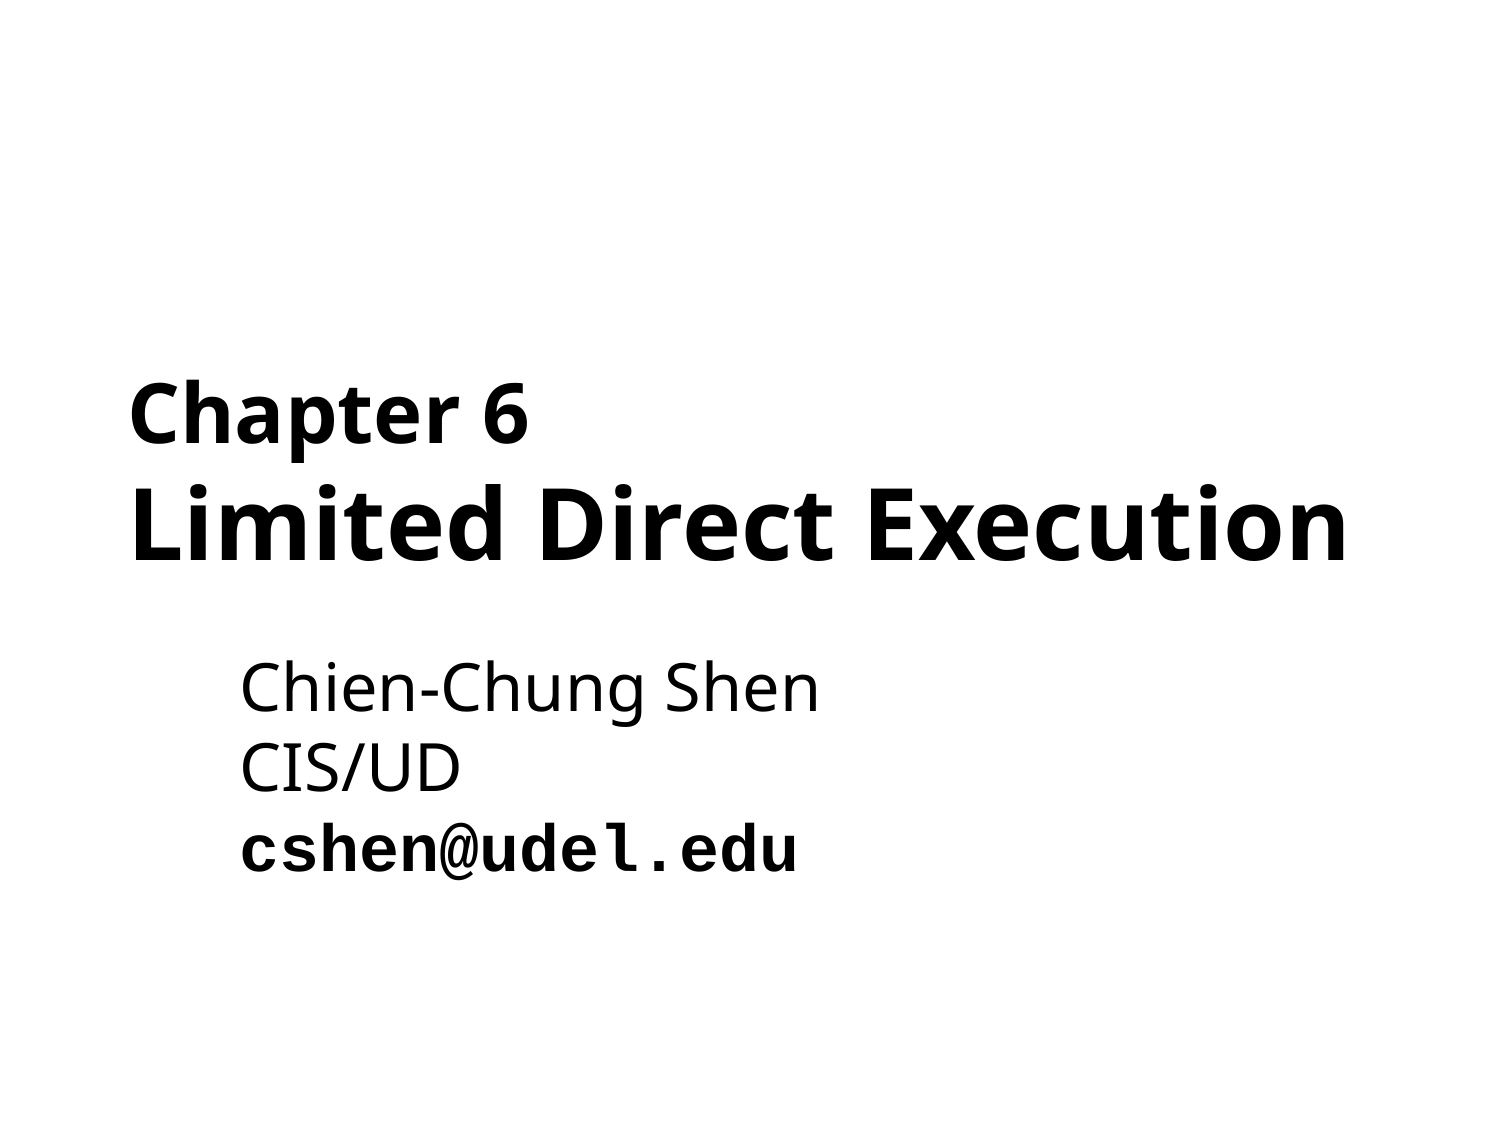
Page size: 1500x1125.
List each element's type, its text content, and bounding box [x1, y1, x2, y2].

text_box Chapter 6 Limited Direct Execution [112, 349, 1388, 591]
text_box Chien-Chung Shen CIS/UD cshen@udel.edu [225, 637, 1275, 925]
